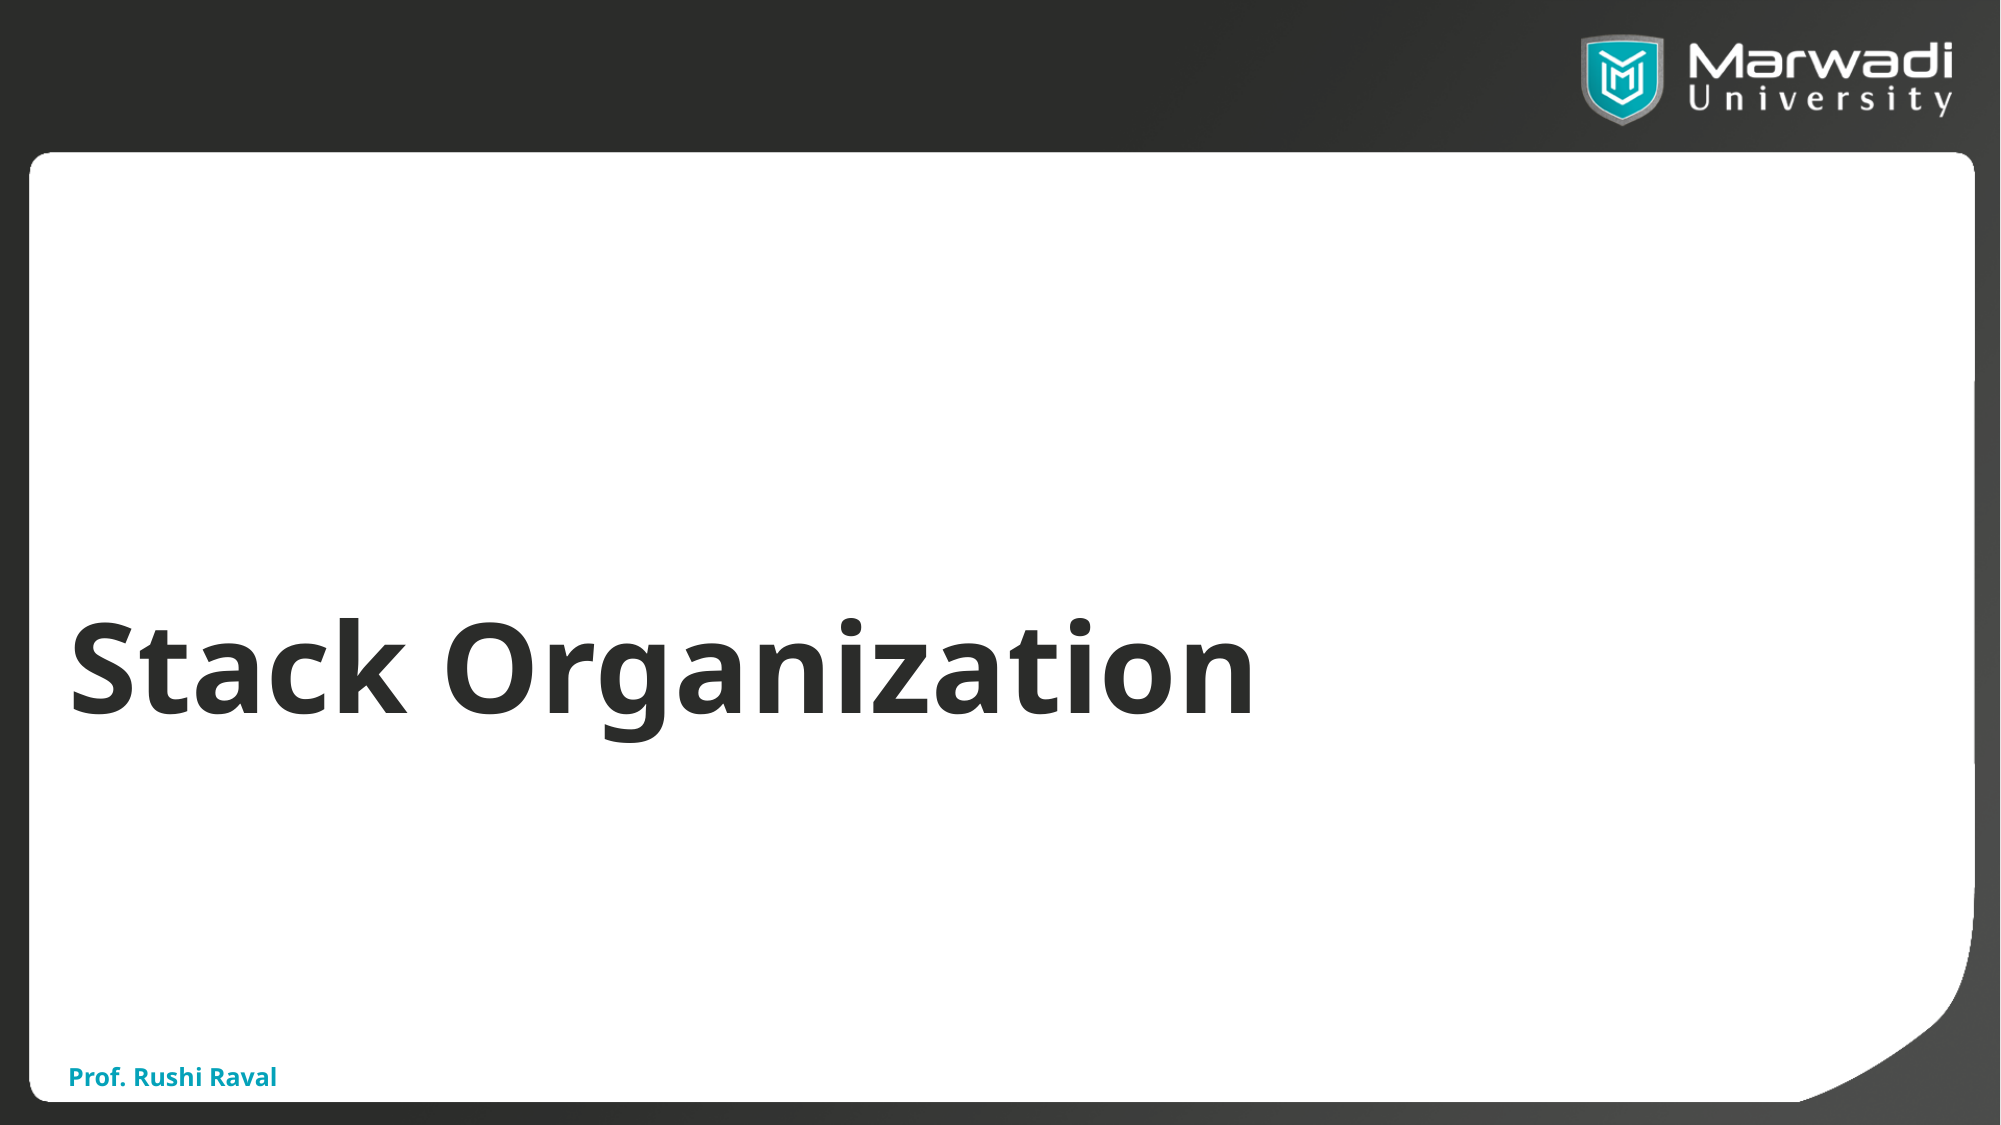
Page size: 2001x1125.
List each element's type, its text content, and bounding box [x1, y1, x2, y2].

footer Prof. Rushi Raval [53, 1048, 1569, 1104]
picture [0, 0, 2001, 1125]
title Stack Organization [53, 280, 1943, 749]
